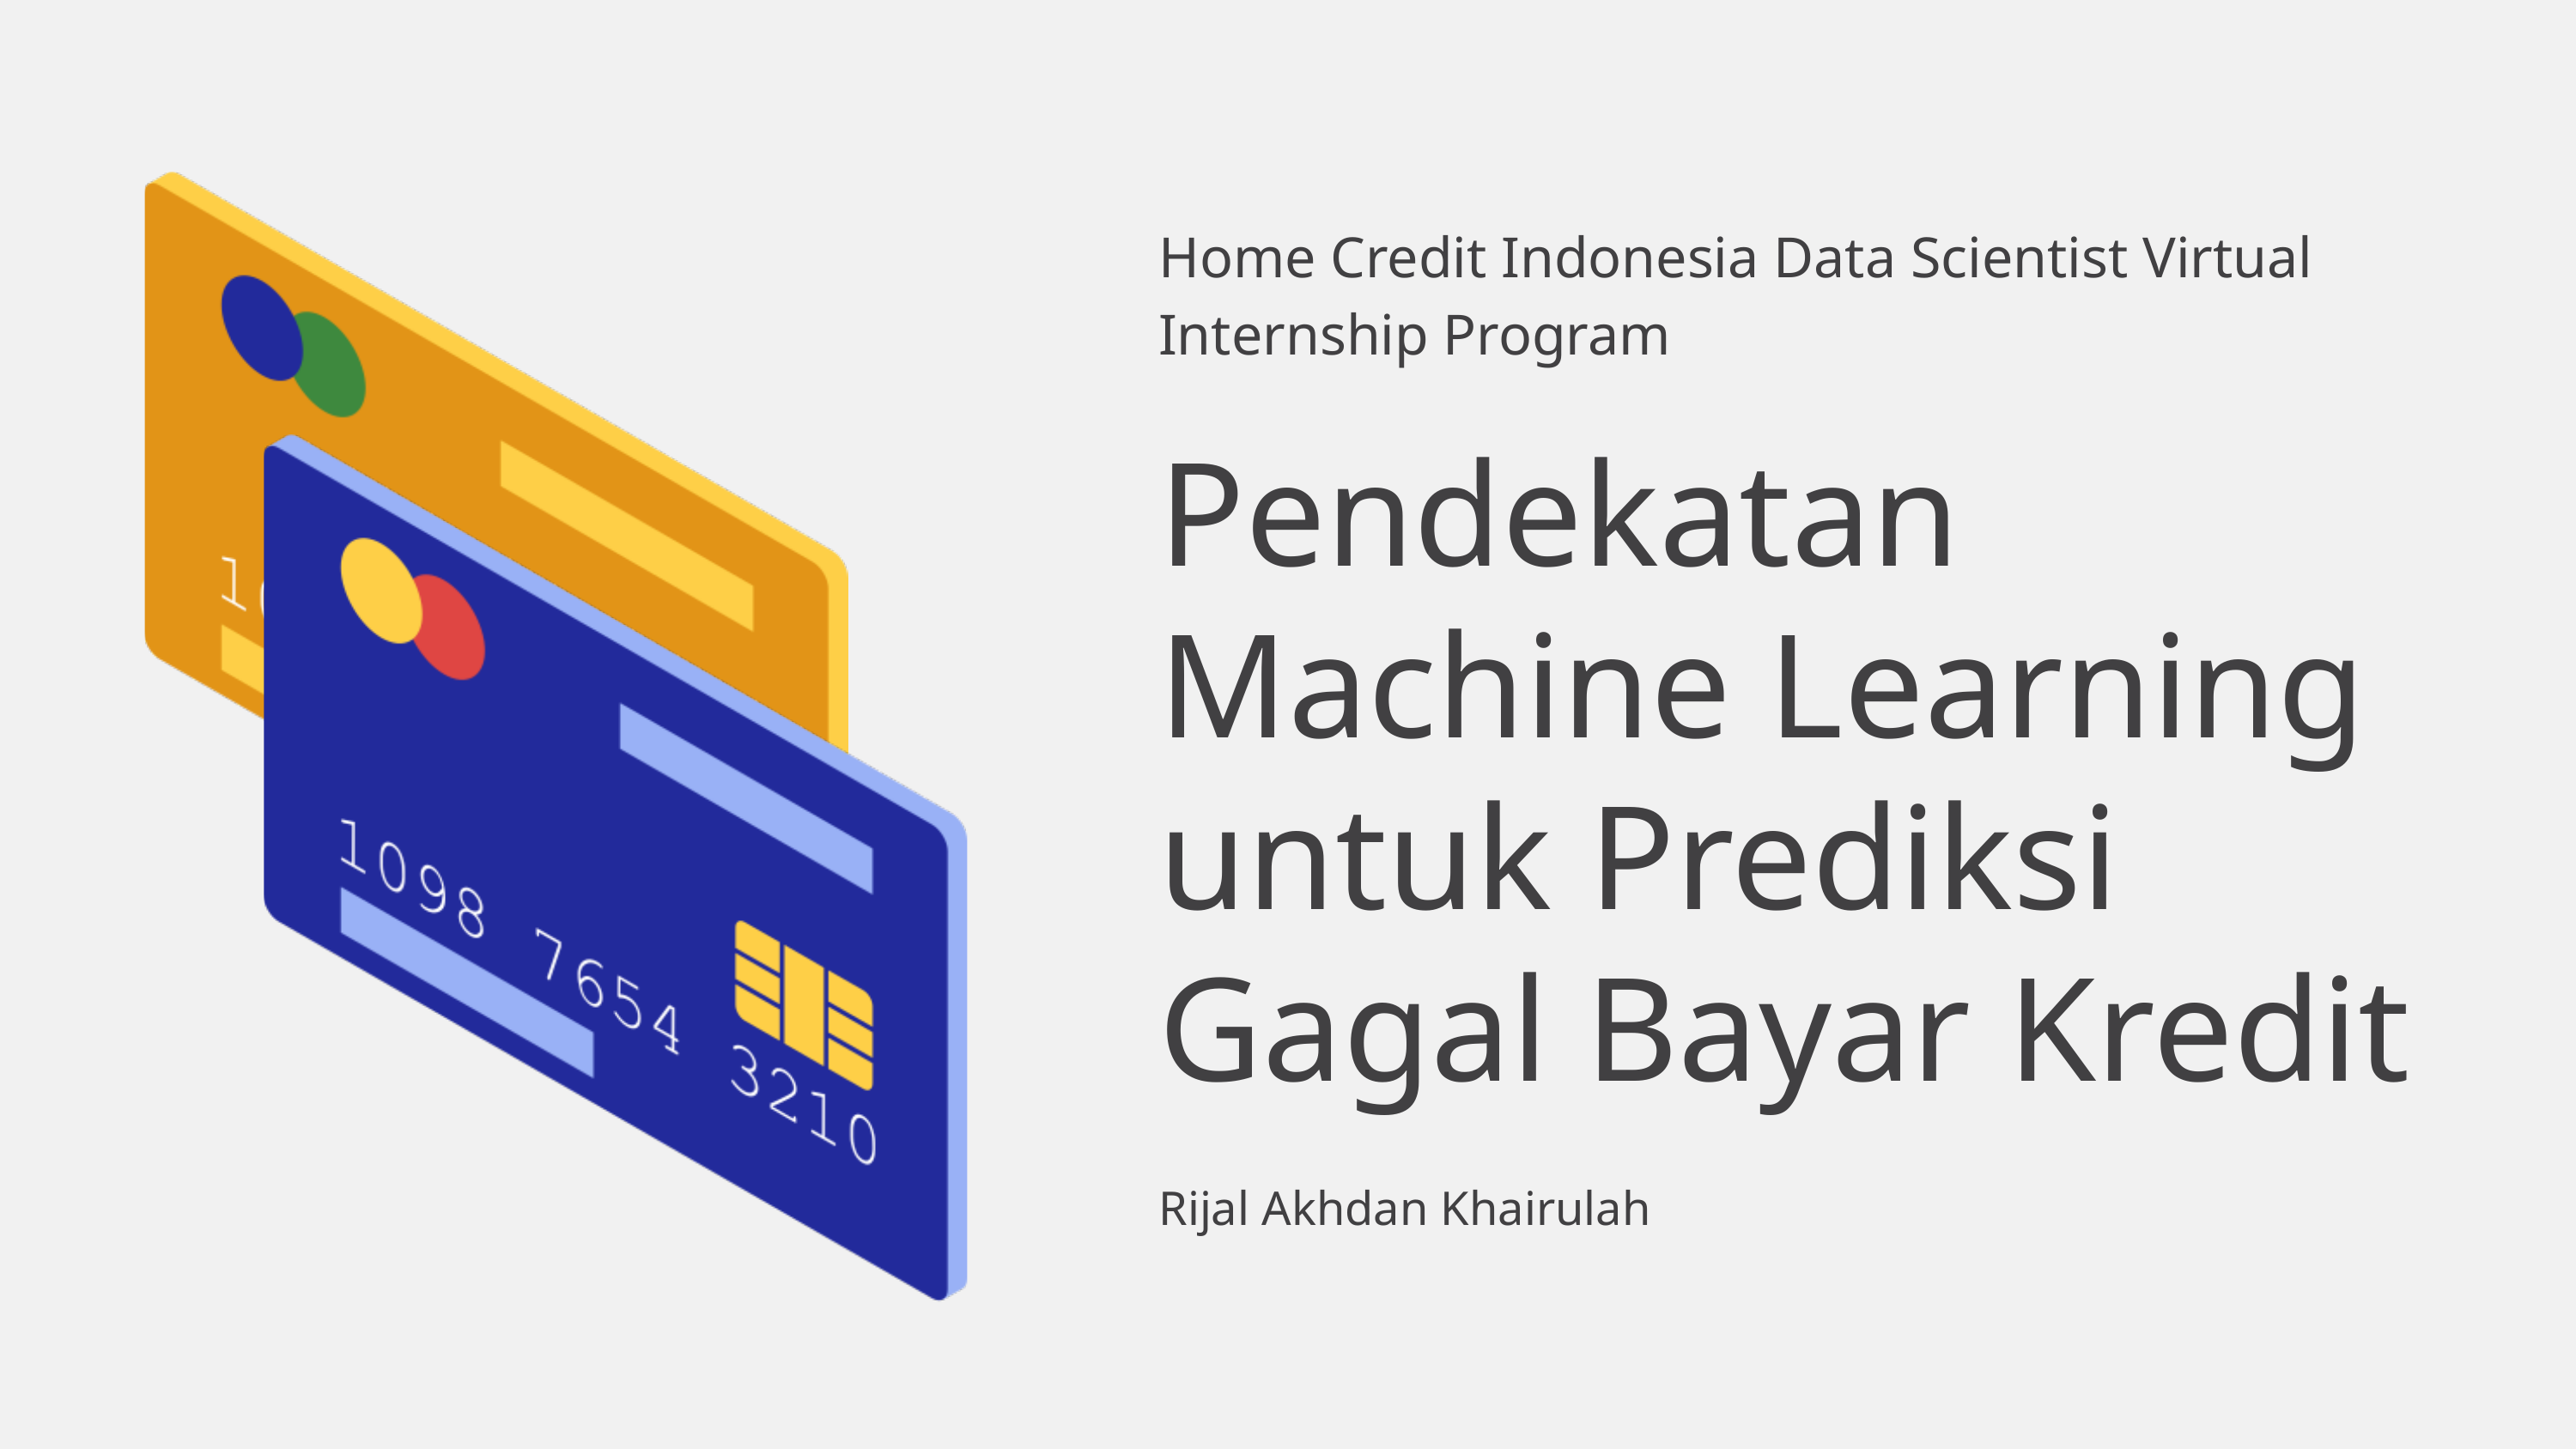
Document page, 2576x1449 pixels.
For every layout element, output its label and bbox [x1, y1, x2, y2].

text_box [144, 171, 968, 1304]
text_box [1158, 217, 2432, 1231]
